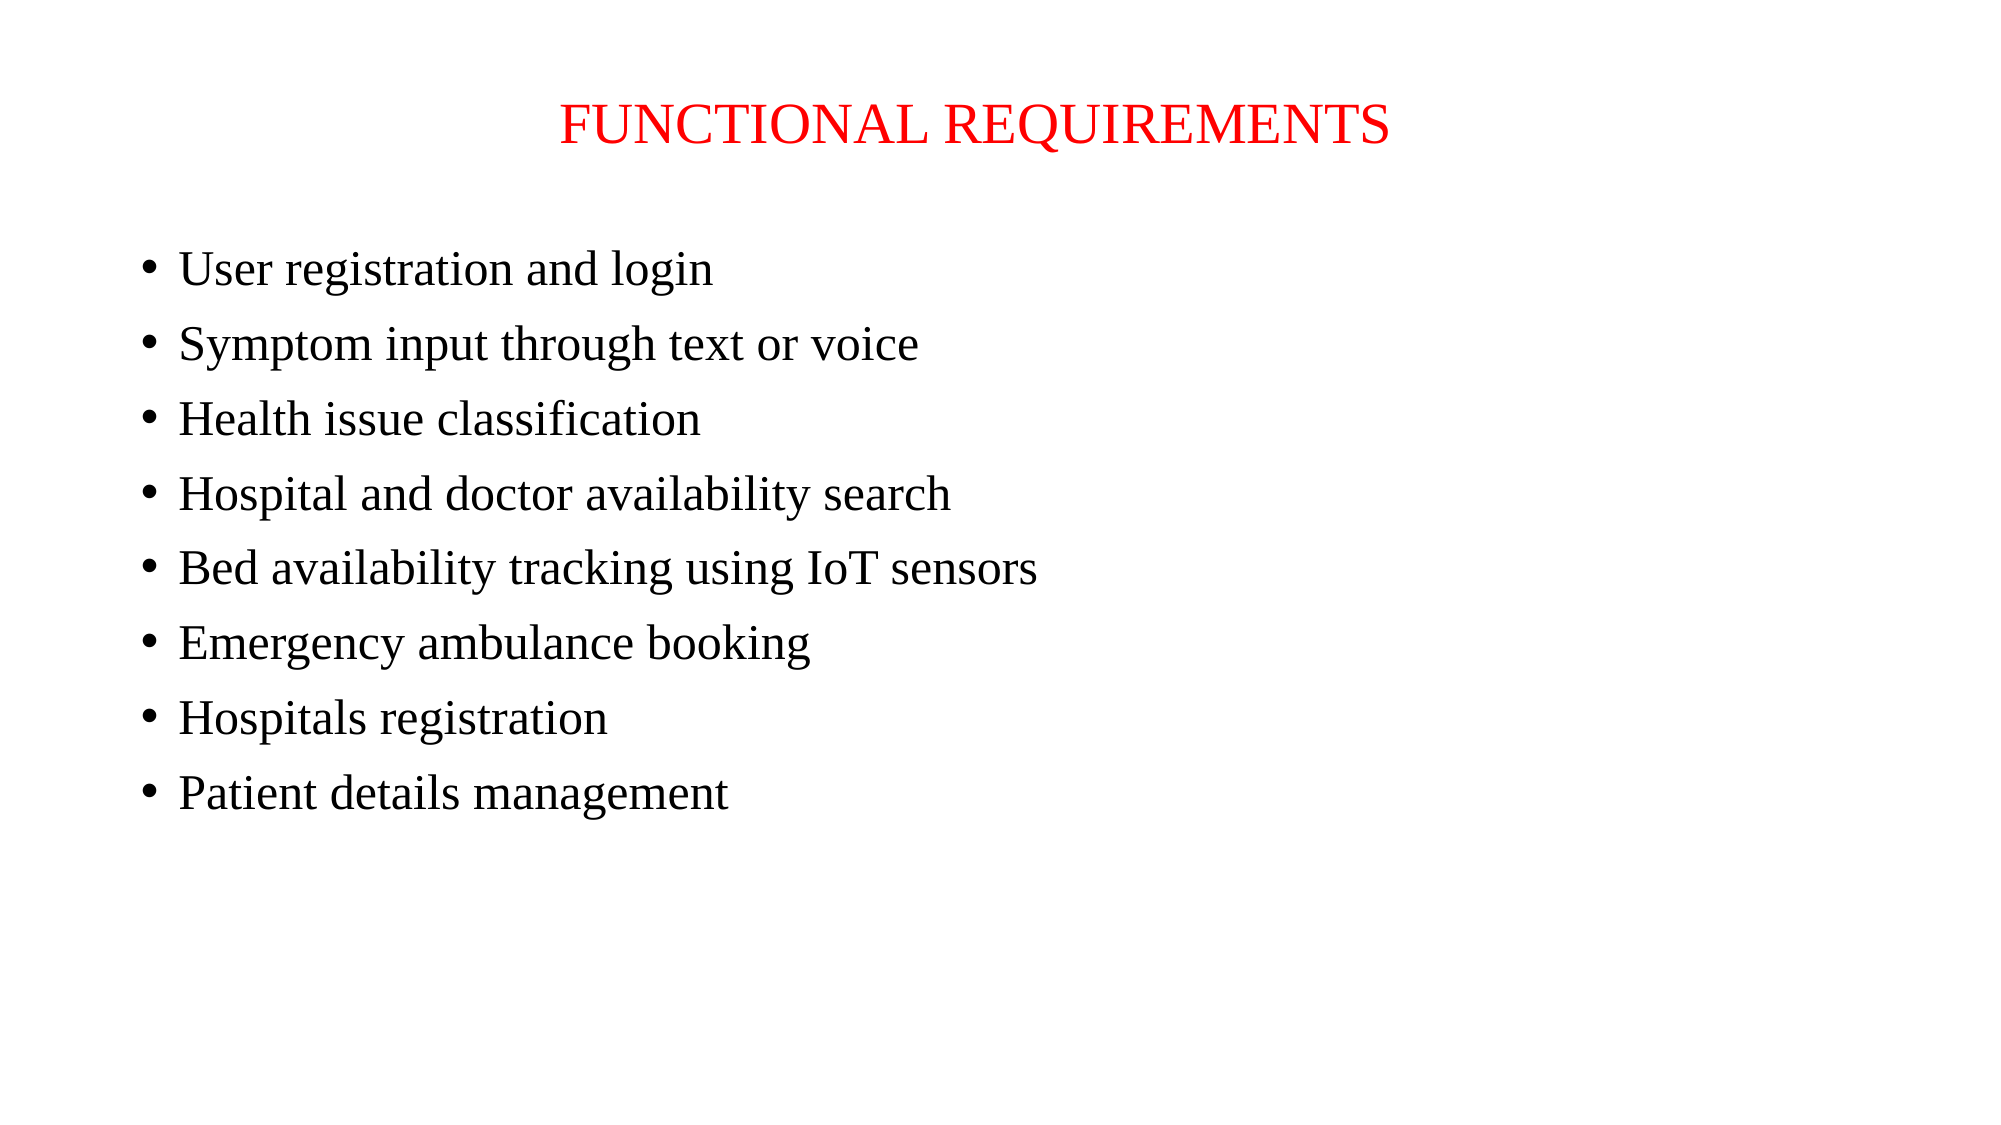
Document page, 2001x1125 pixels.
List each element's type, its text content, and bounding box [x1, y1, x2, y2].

title FUNCTIONAL REQUIREMENTS [113, 16, 1839, 234]
list User registration and login Symptom input through text or voice Health issue classification Hospital and doctor availability search Bed availability tracking using IoT sensors Emergency ambulance booking Hospitals registration Patient details management [125, 234, 1848, 949]
